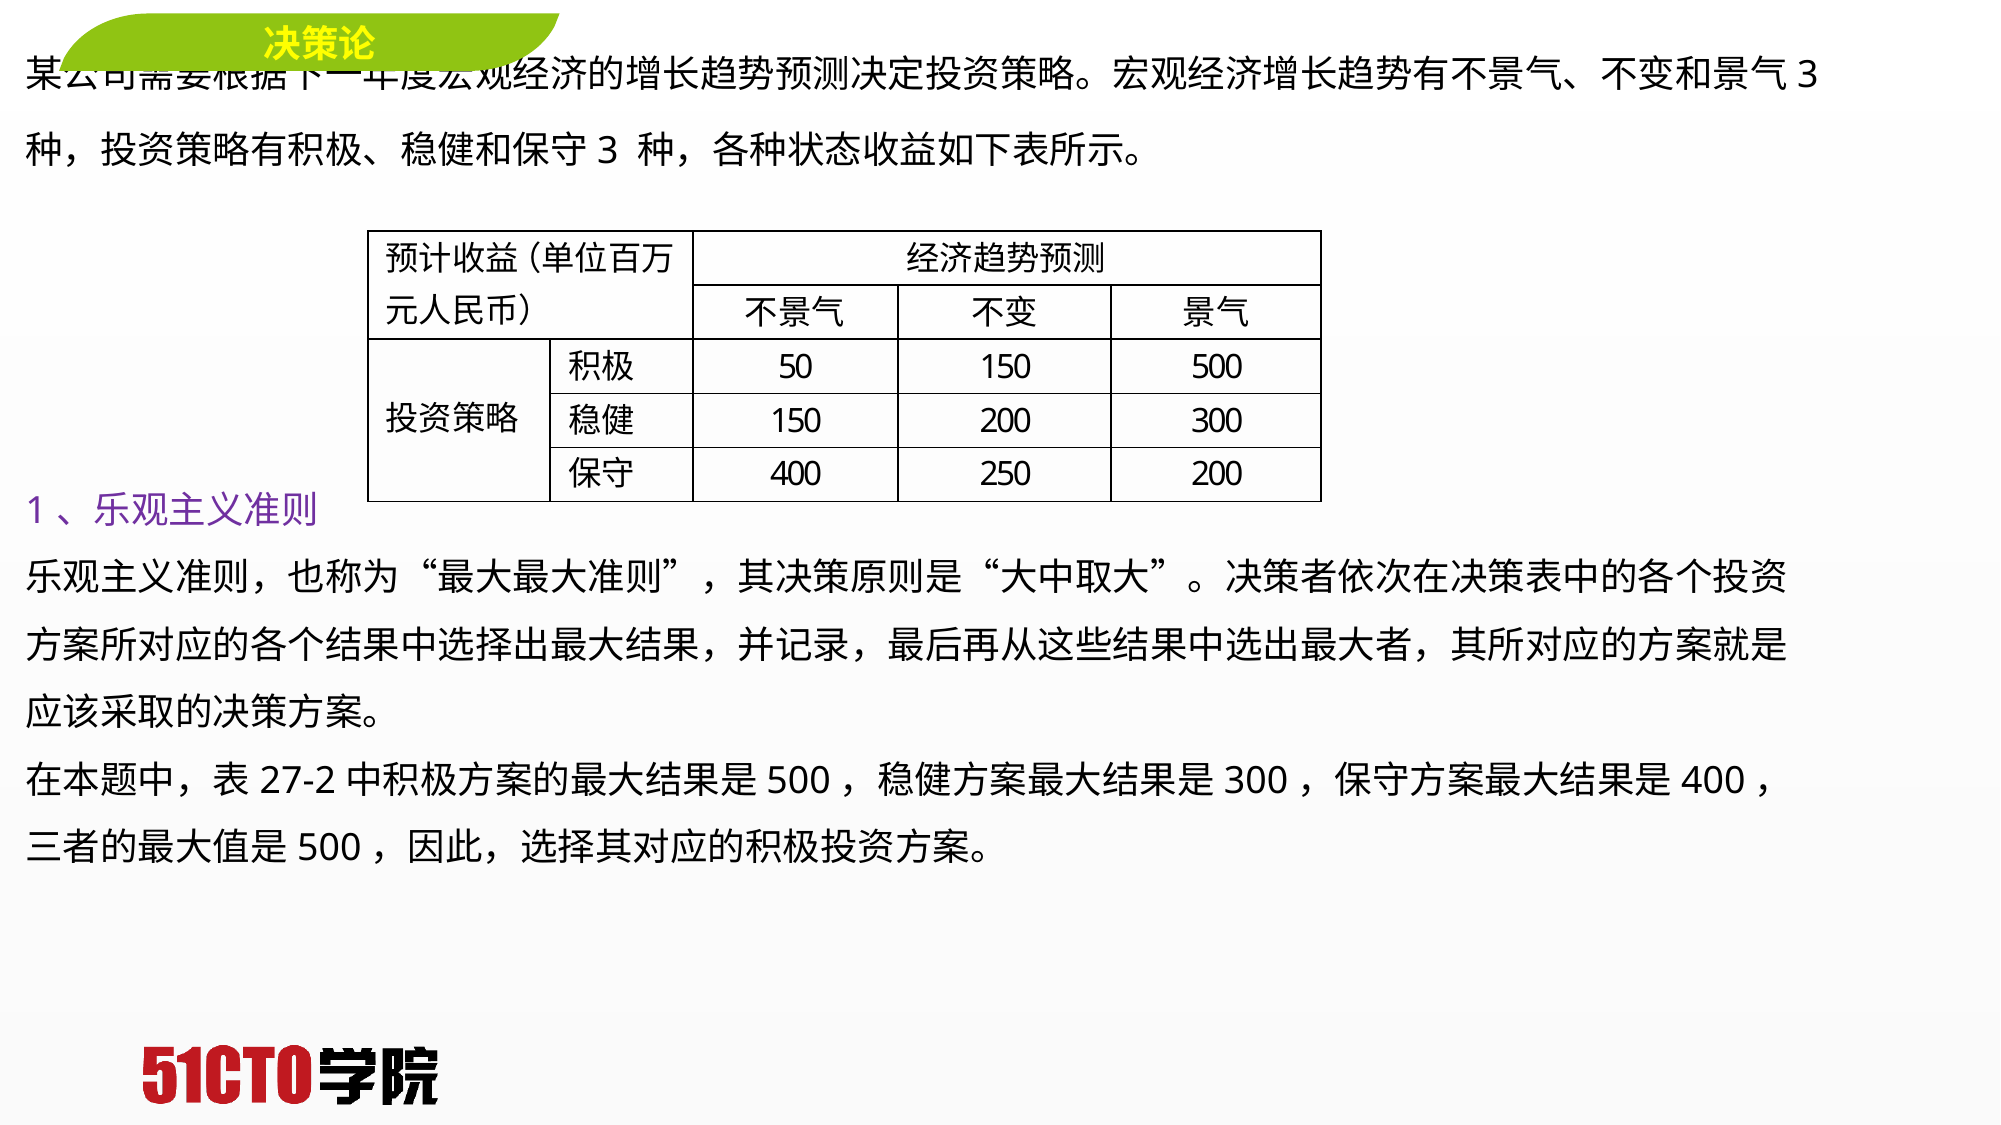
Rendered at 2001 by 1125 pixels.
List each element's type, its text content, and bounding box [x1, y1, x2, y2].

text_box 某公司需要根据下一年度宏观经济的增长趋势预测决定投资策略。宏观经济增长趋势有不景气、不变和景气3 种，投资策略有积极、稳健和保守3 种，各种状态收益如下表所示。 1、乐观主义准则 乐观主义准则，也称为“最大最大准则”，其决策原则是“大中取大”。决策者依次在决策表中的各个投资方案所对应的各个结果中选择出最大结果，并记录，最后再从这些结果中选出最大者，其所对应的方案就是应该采取的决策方案。 在本题中，表27-2中积极方案的最大结果是500，稳健方案最大结果是300，保守方案最大结果是400，三者的最大值是500，因此，选择其对应的积极投资方案。 [10, 0, 1837, 953]
picture [143, 1045, 438, 1105]
text_box 决策论 [59, 13, 560, 71]
picture [207, 213, 1849, 503]
